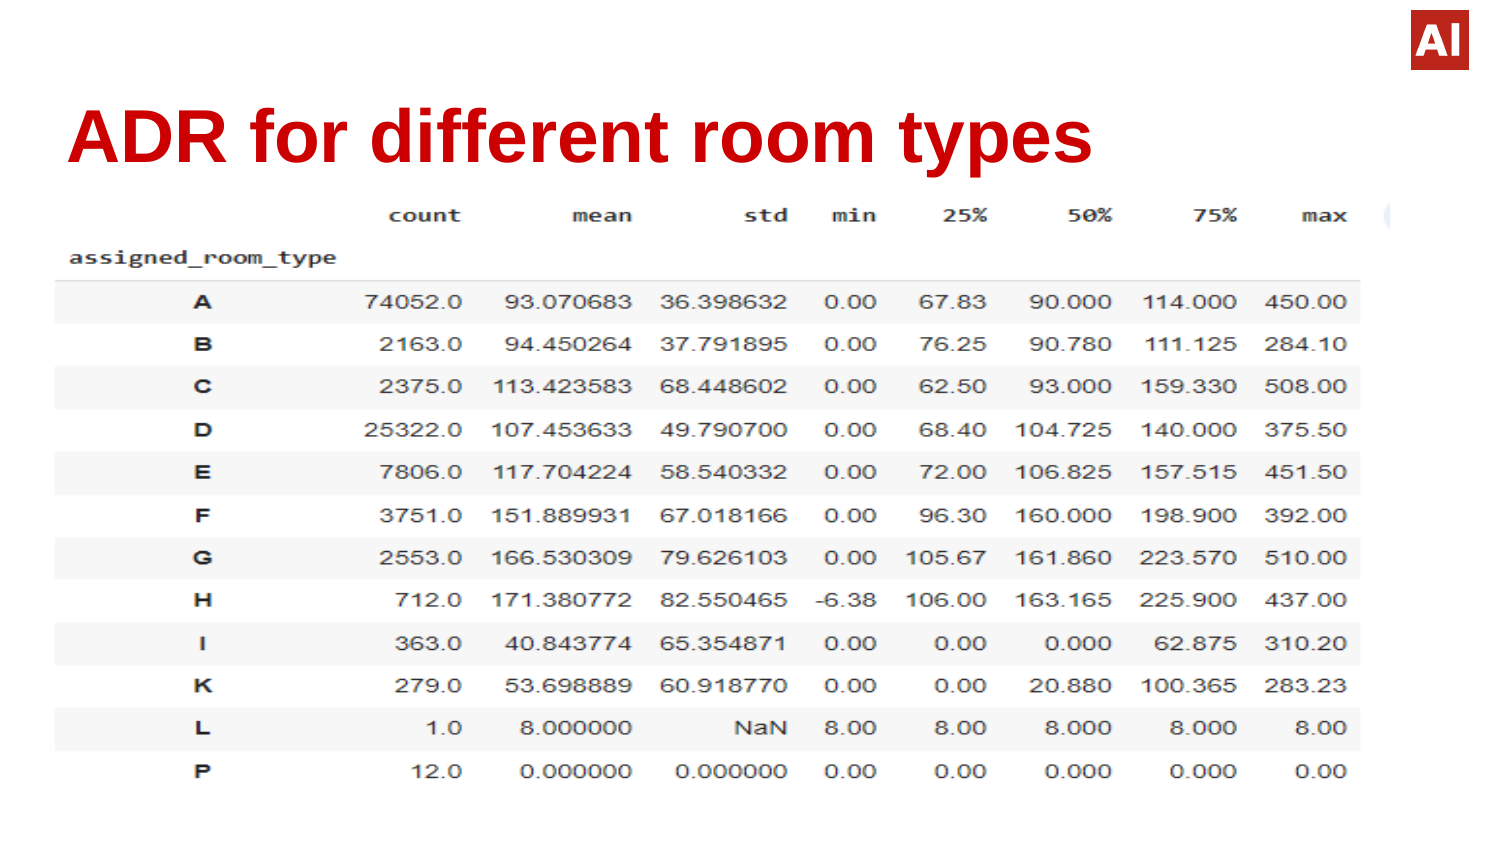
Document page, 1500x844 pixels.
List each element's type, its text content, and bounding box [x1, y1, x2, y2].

title ADR for different room types [51, 72, 1449, 167]
picture [1411, 10, 1469, 70]
picture [36, 195, 1391, 805]
